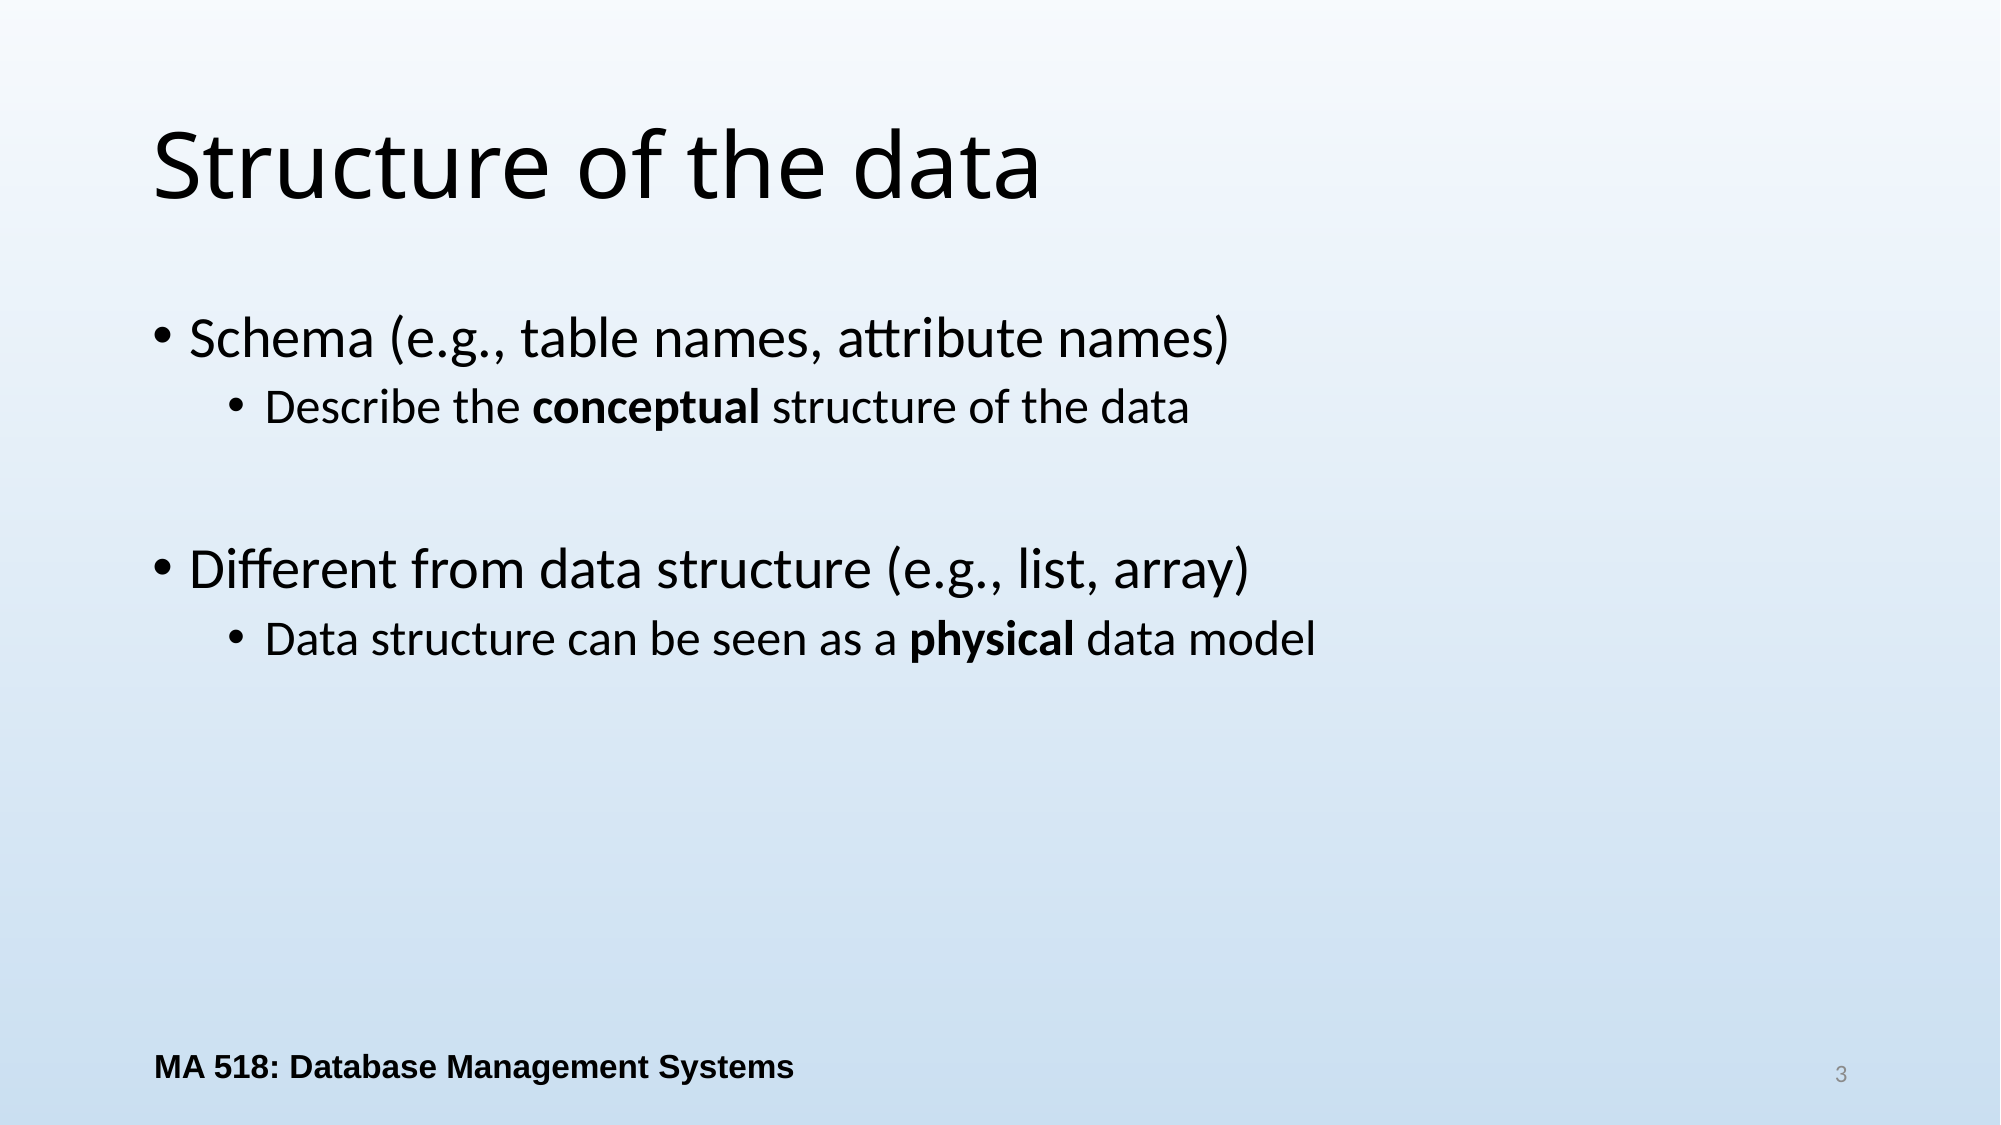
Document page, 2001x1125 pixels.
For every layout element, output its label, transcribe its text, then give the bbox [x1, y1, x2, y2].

slide_number 3 [1412, 1042, 1863, 1103]
list Schema (e.g., table names, attribute names) Describe the conceptual structure of the data Different from data structure (e.g., list, array) Data structure can be seen as a physical data model [137, 299, 1863, 1014]
footer MA 518: Database Management Systems [137, 1035, 813, 1096]
title Structure of the data [137, 59, 1863, 278]
